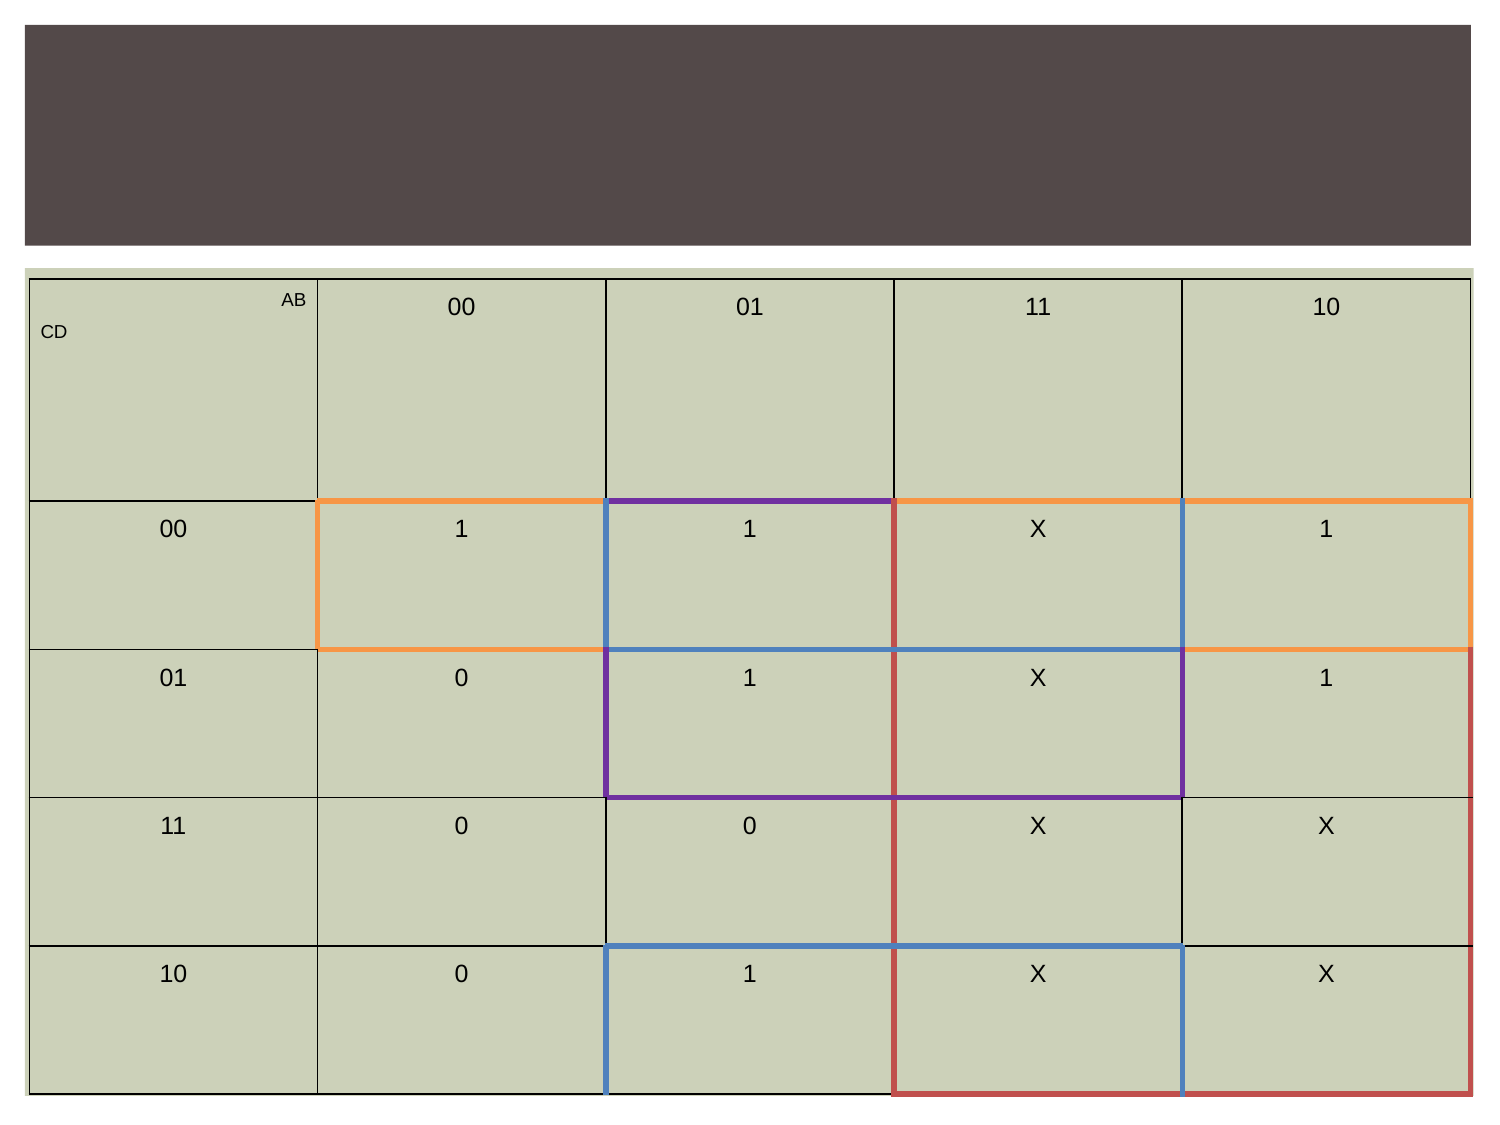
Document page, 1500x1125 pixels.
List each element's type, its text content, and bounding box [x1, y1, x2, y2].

table_cell 0 [607, 800, 891, 943]
table_cell 1 [1185, 504, 1468, 647]
table_header 01 [607, 280, 893, 498]
table_cell 00 [30, 502, 315, 649]
table_cell 1 [320, 504, 603, 647]
table_cell 1 [609, 504, 891, 647]
table_cell 10 [30, 947, 317, 1093]
table_header AB CD [30, 280, 317, 500]
table_cell 11 [30, 798, 317, 945]
table_cell 1 [1185, 652, 1468, 797]
table_header 10 [1183, 280, 1470, 498]
table_cell 0 [318, 798, 605, 945]
table_cell X [897, 504, 1180, 647]
table_cell X [897, 652, 1180, 795]
table_cell 1 [609, 652, 891, 795]
table_cell 0 [318, 652, 603, 797]
table_cell X [897, 800, 1181, 943]
table_cell 1 [609, 949, 891, 1093]
table_cell X [1185, 947, 1468, 1091]
table_cell 01 [30, 650, 317, 797]
table_cell X [897, 949, 1180, 1091]
table_cell 0 [318, 947, 603, 1093]
table_header 00 [318, 280, 605, 498]
table_cell X [1183, 798, 1468, 945]
table_header 11 [895, 280, 1181, 498]
